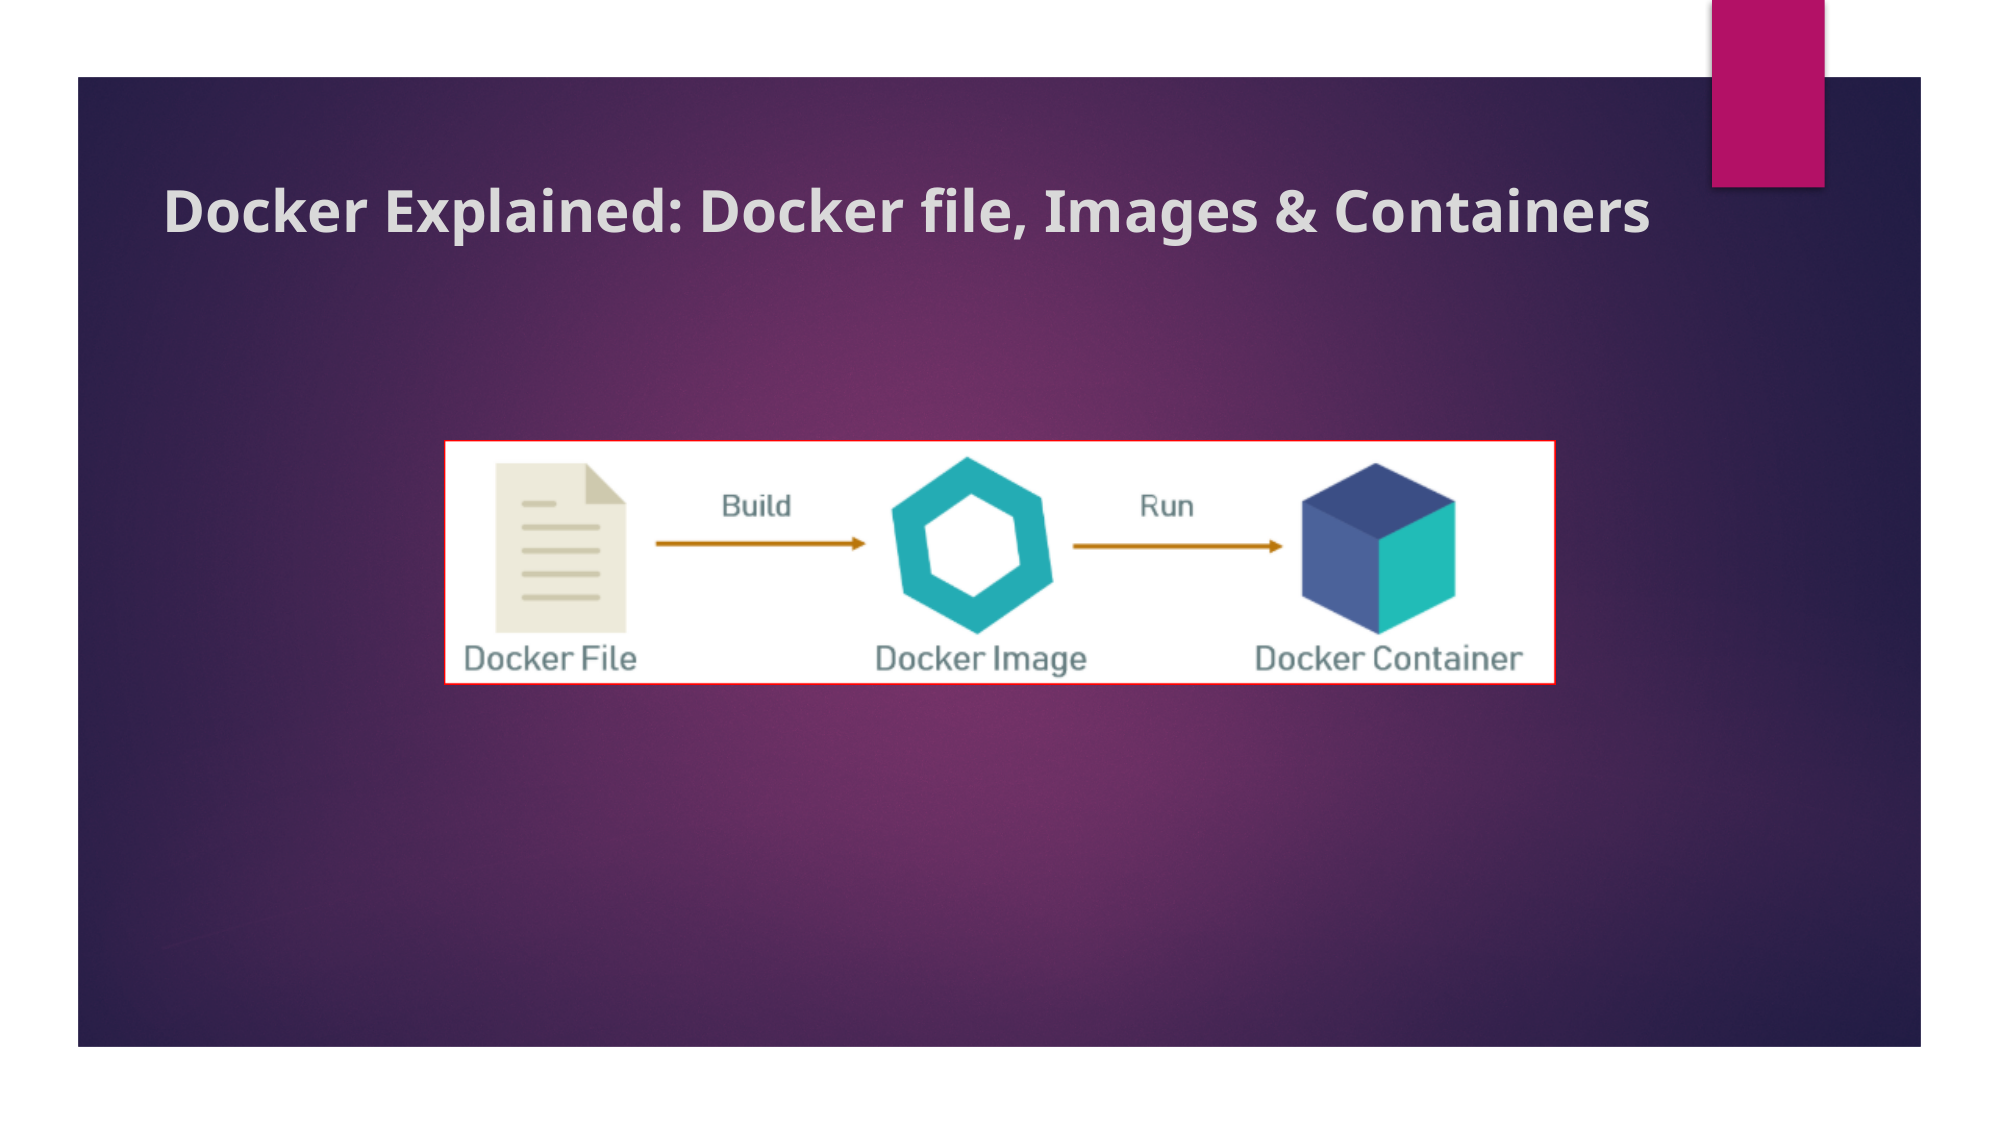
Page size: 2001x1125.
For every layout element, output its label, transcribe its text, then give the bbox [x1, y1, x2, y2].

picture [444, 440, 1556, 685]
text_box Docker Explained: Docker file, Images & Containers [147, 167, 1700, 252]
